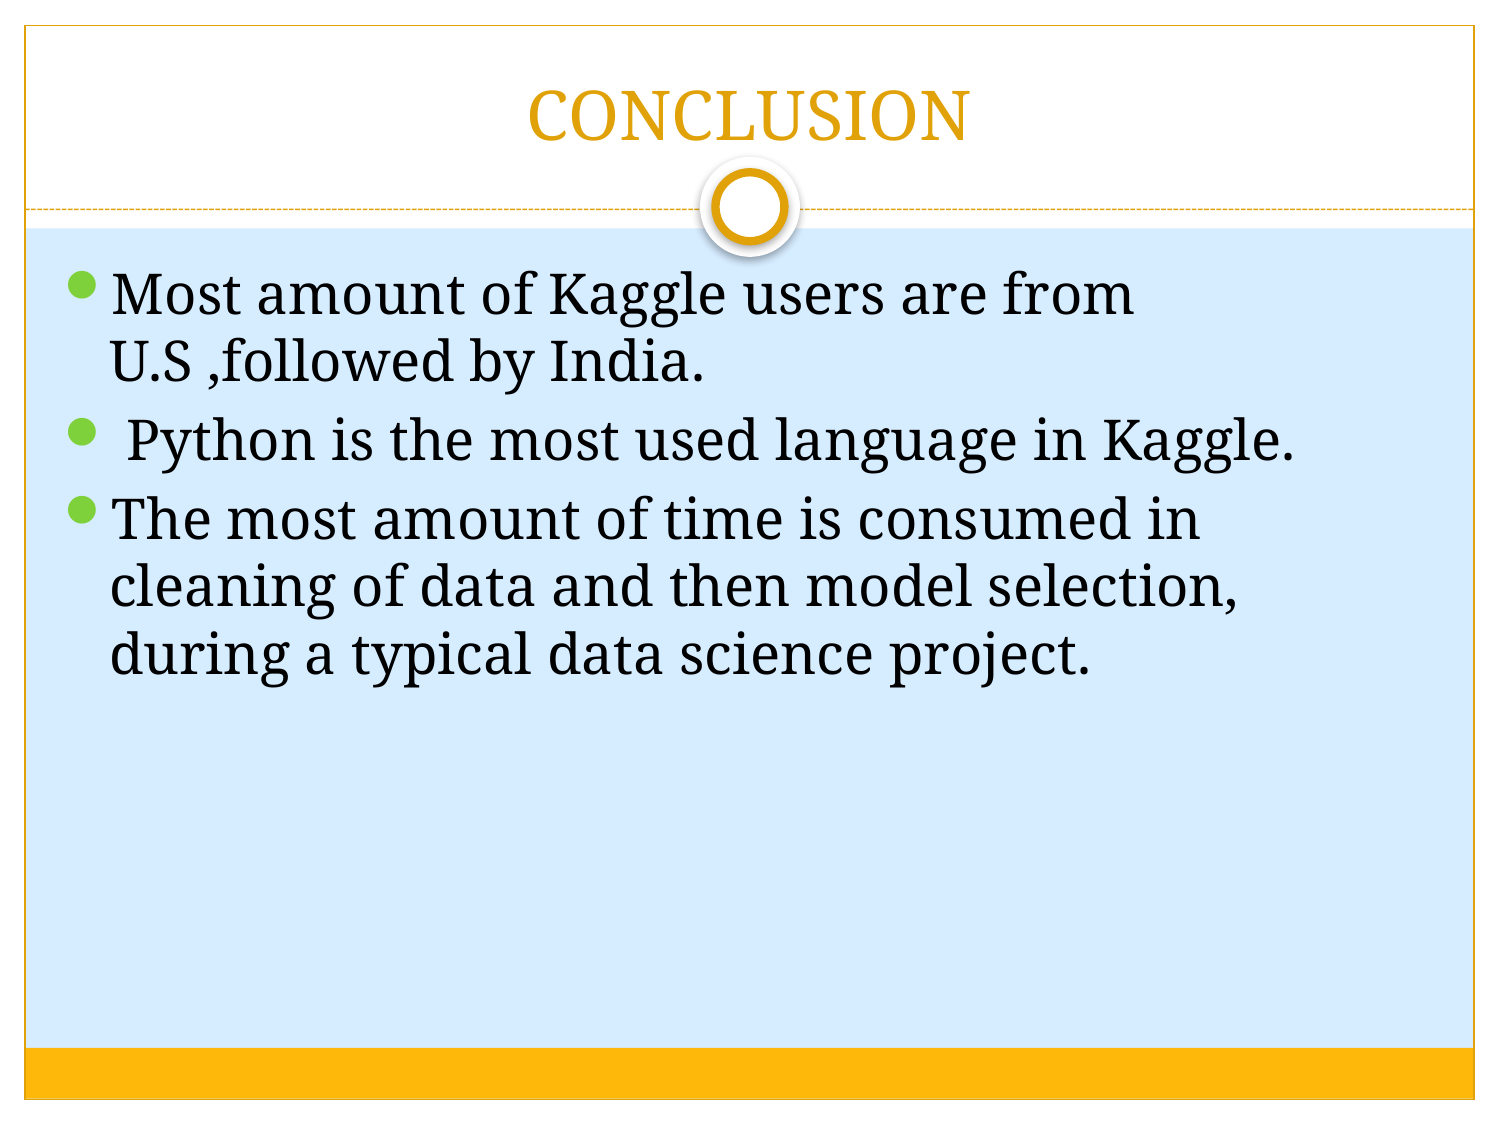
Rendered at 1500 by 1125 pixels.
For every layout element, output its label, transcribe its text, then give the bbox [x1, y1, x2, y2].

title CONCLUSION [49, 37, 1450, 162]
list Most amount of Kaggle users are from U.S ,followed by India. Python is the most used language in Kaggle. The most amount of time is consumed in cleaning of data and then model selection, during a typical data science project. [49, 250, 1445, 1001]
